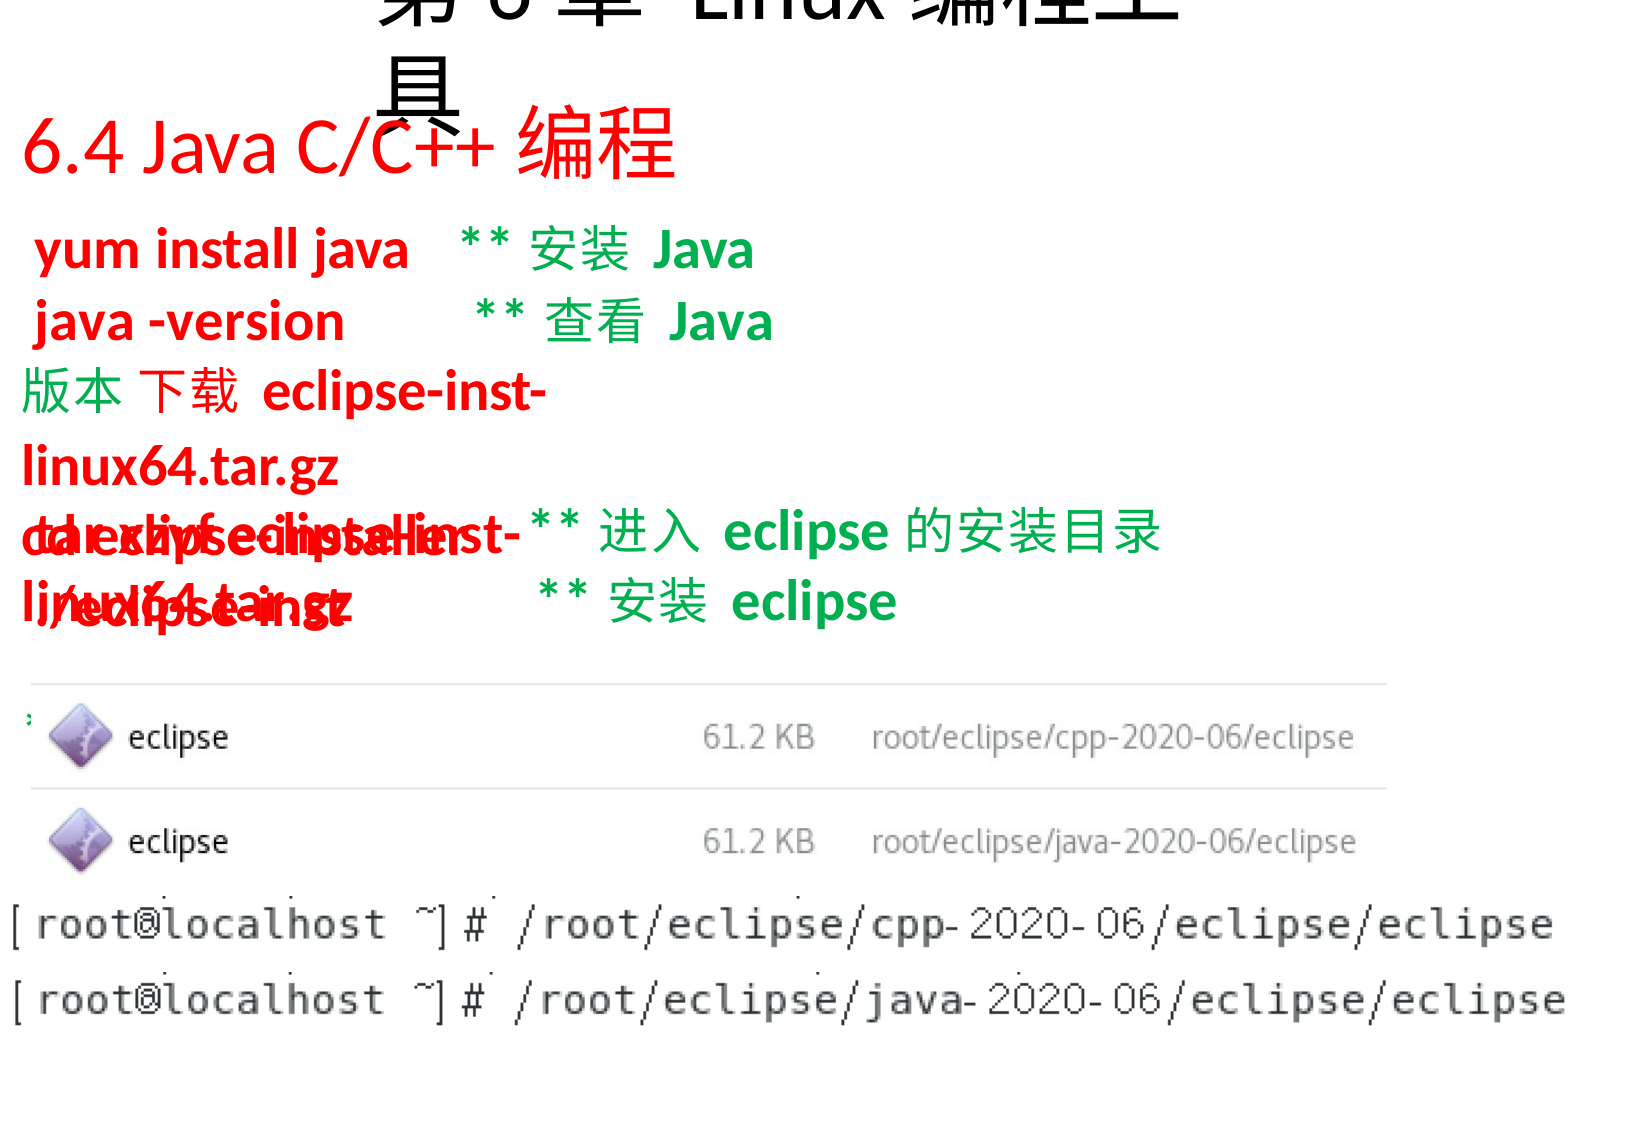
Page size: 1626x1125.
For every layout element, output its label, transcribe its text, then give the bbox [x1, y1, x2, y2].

title 第6章Linux编程工具 [369, 0, 1255, 148]
text_box 6.4 Java C/C++编程 yum install java **安装Java java -version **查看Java版本 下载eclipse-inst-linux64.tar.gz tar xzvf eclipse-inst-linux64.tar.gz **解压eclipse [19, 55, 1217, 770]
picture [31, 683, 1387, 885]
text_box **进入eclipse的安装目录 **安装eclipse [523, 495, 1168, 638]
text_box cd eclipse-installer ./eclipse-inst [19, 495, 476, 638]
picture [10, 972, 1584, 1031]
picture [5, 896, 1569, 953]
